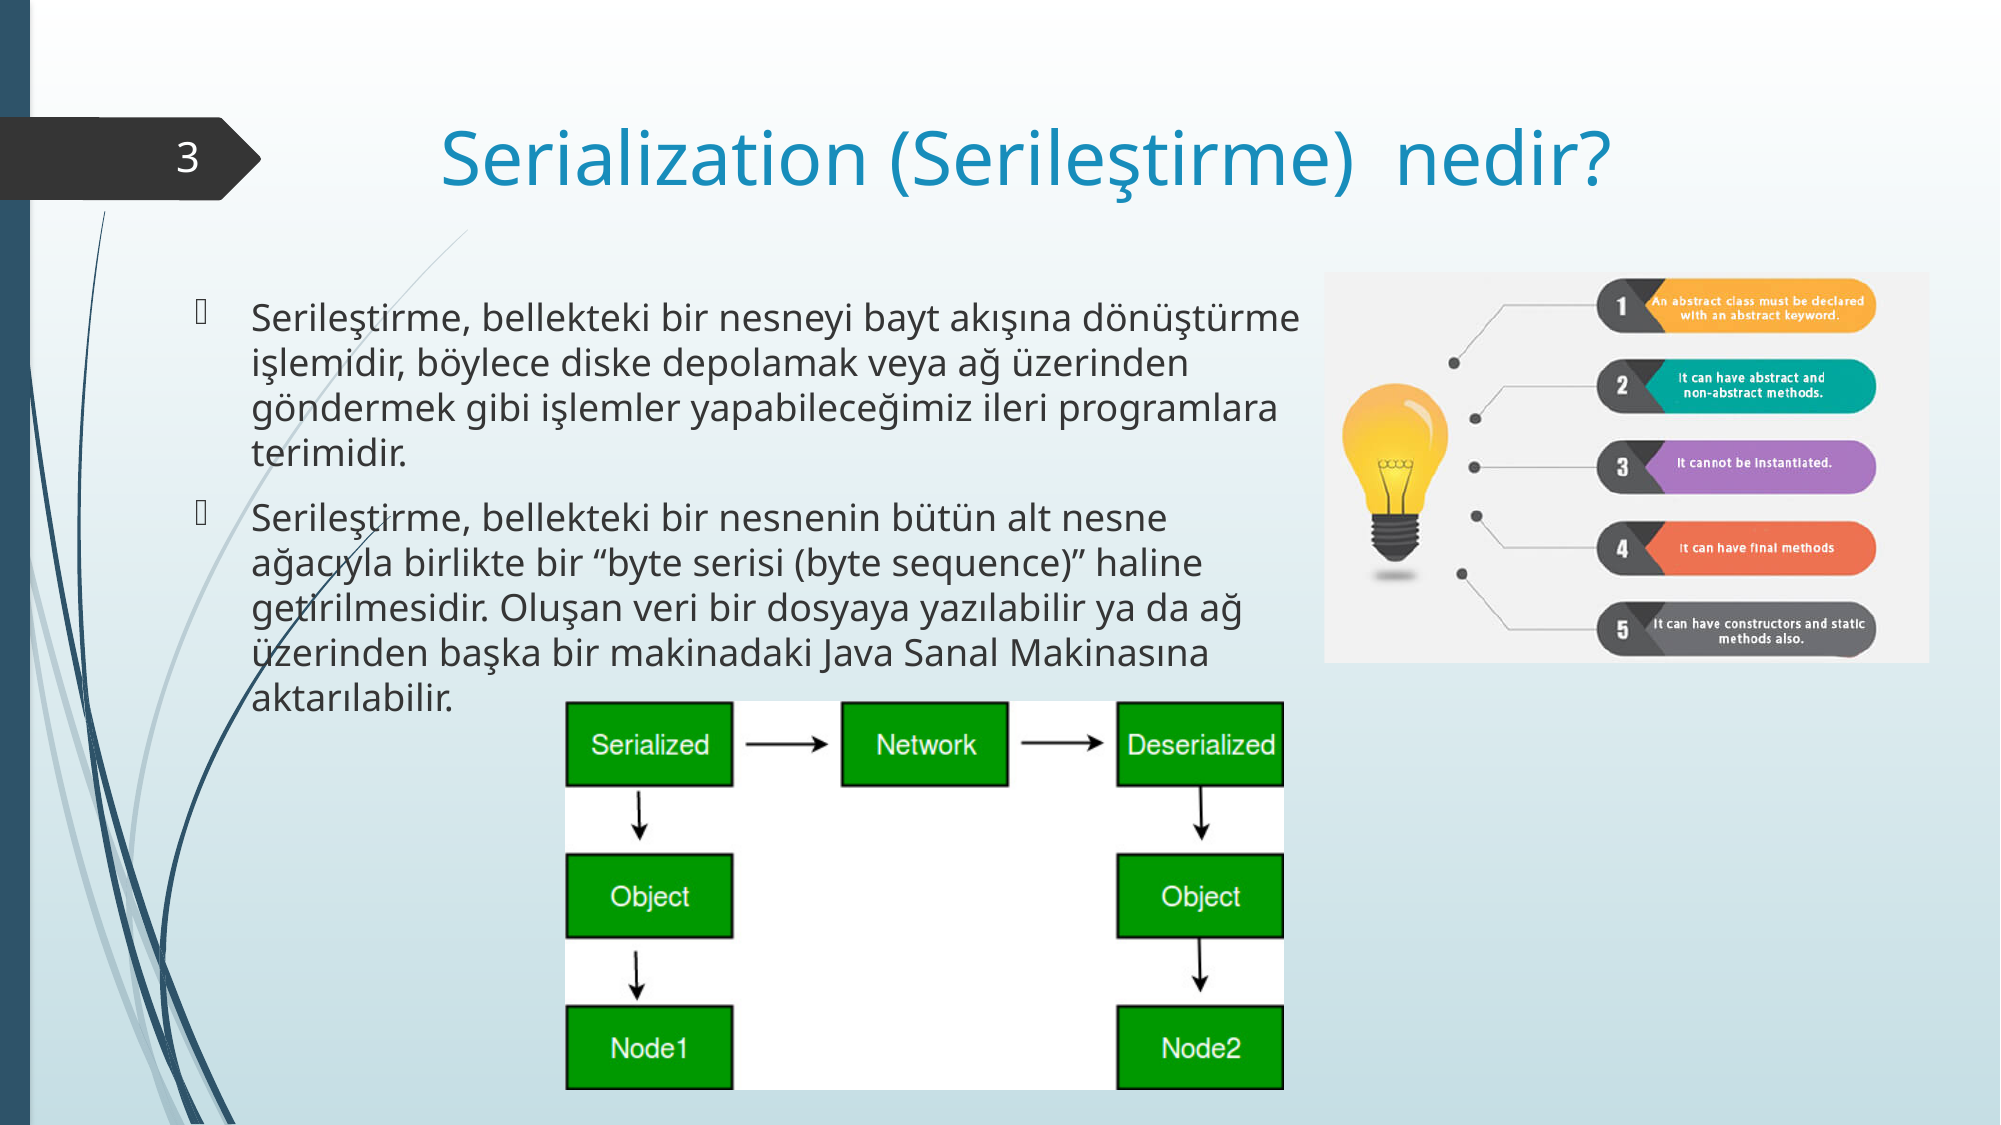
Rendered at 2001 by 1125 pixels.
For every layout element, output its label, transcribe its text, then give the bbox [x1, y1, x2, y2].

slide_number 3 [87, 129, 216, 190]
title Serialization (Serileştirme) nedir? [425, 102, 1888, 286]
picture [1324, 271, 1930, 663]
list Serileştirme, bellekteki bir nesneyi bayt akışına dönüştürme işlemidir, böylece diske depolamak veya ağ üzerinden göndermek gibi işlemler yapabileceğimiz ileri programlara terimidir. Serileştirme, bellekteki bir nesnenin bütün alt nesne ağacıyla birlikte bir “byte serisi (byte sequence)” haline getirilmesidir. Oluşan veri bir dosyaya yazılabilir ya da ağ üzerinden başka bir makinadaki Java Sanal Makinasına aktarılabilir. [179, 286, 1325, 1039]
picture [565, 701, 1284, 1090]
